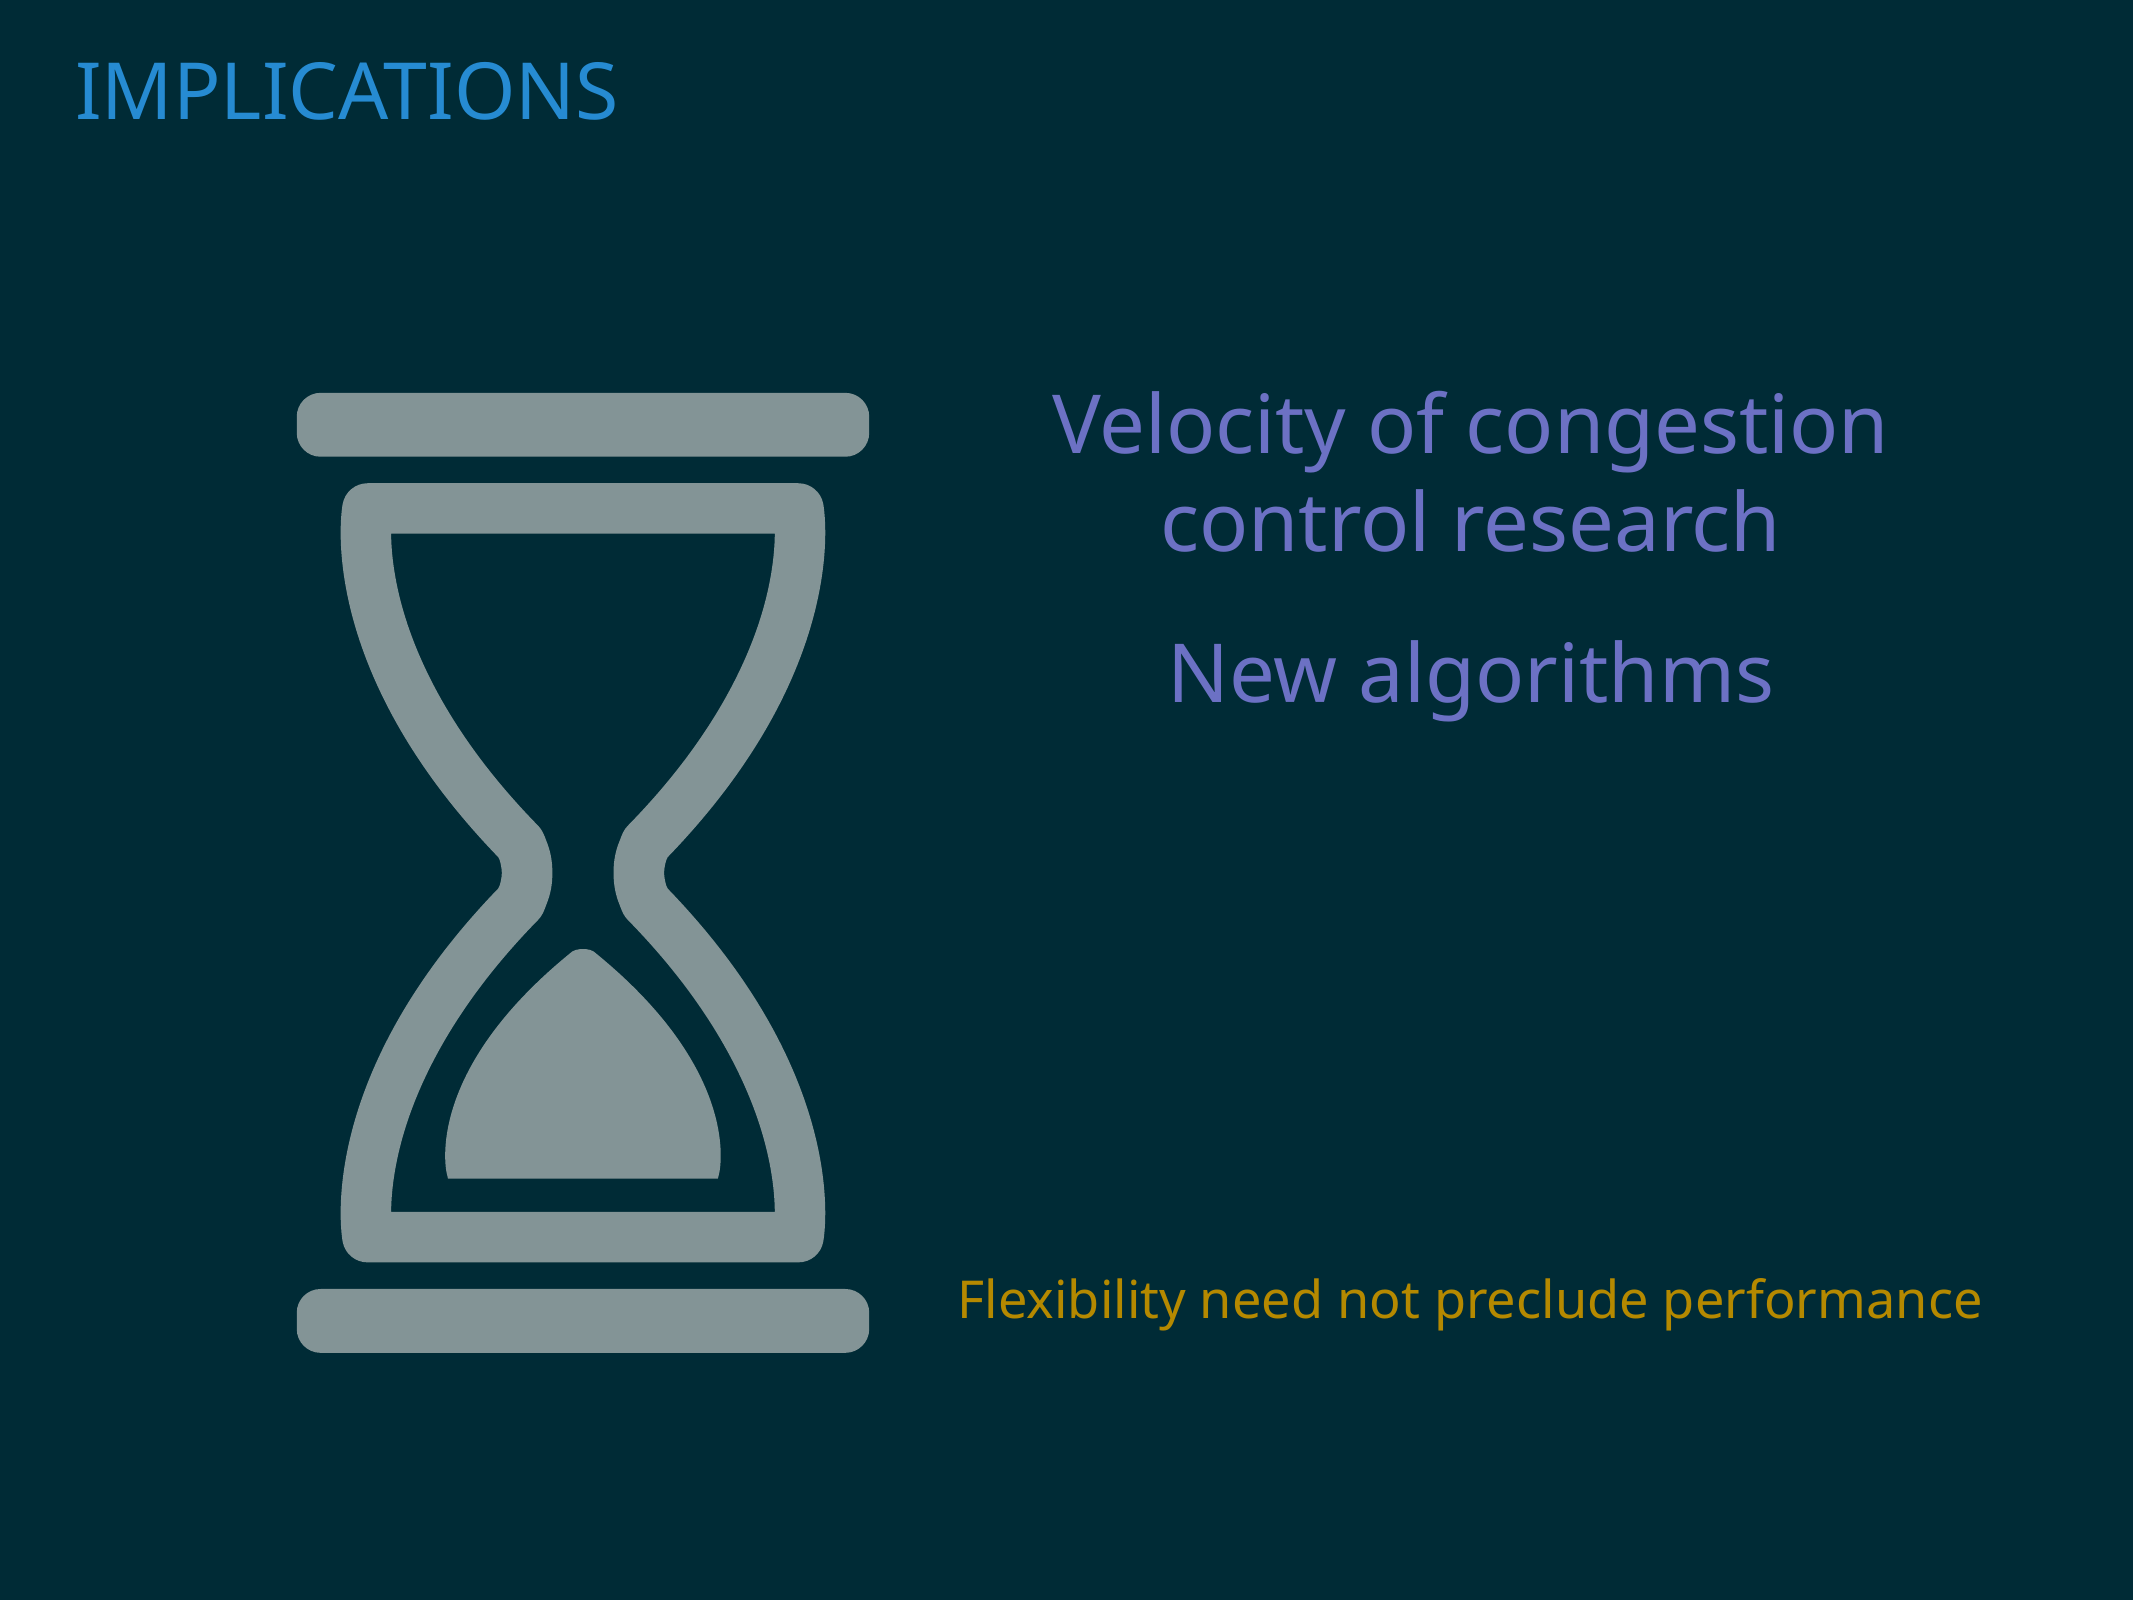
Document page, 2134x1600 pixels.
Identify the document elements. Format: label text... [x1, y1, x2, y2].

picture [1565, 659, 1572, 701]
picture [1234, 658, 1270, 702]
picture [1565, 643, 1572, 650]
picture [1740, 658, 1770, 702]
title IMplications [66, 50, 2068, 171]
text_box [296, 392, 870, 457]
picture [1581, 649, 1606, 702]
picture [1362, 658, 1397, 702]
text_box [340, 483, 826, 1263]
picture [1531, 658, 1556, 701]
list Velocity of congestion control research New algorithms [910, 363, 2032, 633]
picture [1430, 658, 1468, 721]
picture [1480, 658, 1519, 702]
picture [1666, 658, 1728, 701]
picture [1411, 641, 1418, 701]
picture [1275, 659, 1335, 701]
picture [1175, 644, 1220, 701]
picture [1615, 641, 1651, 701]
text_box Flexibility need not preclude performance [911, 1257, 2032, 1377]
text_box [296, 1288, 870, 1353]
